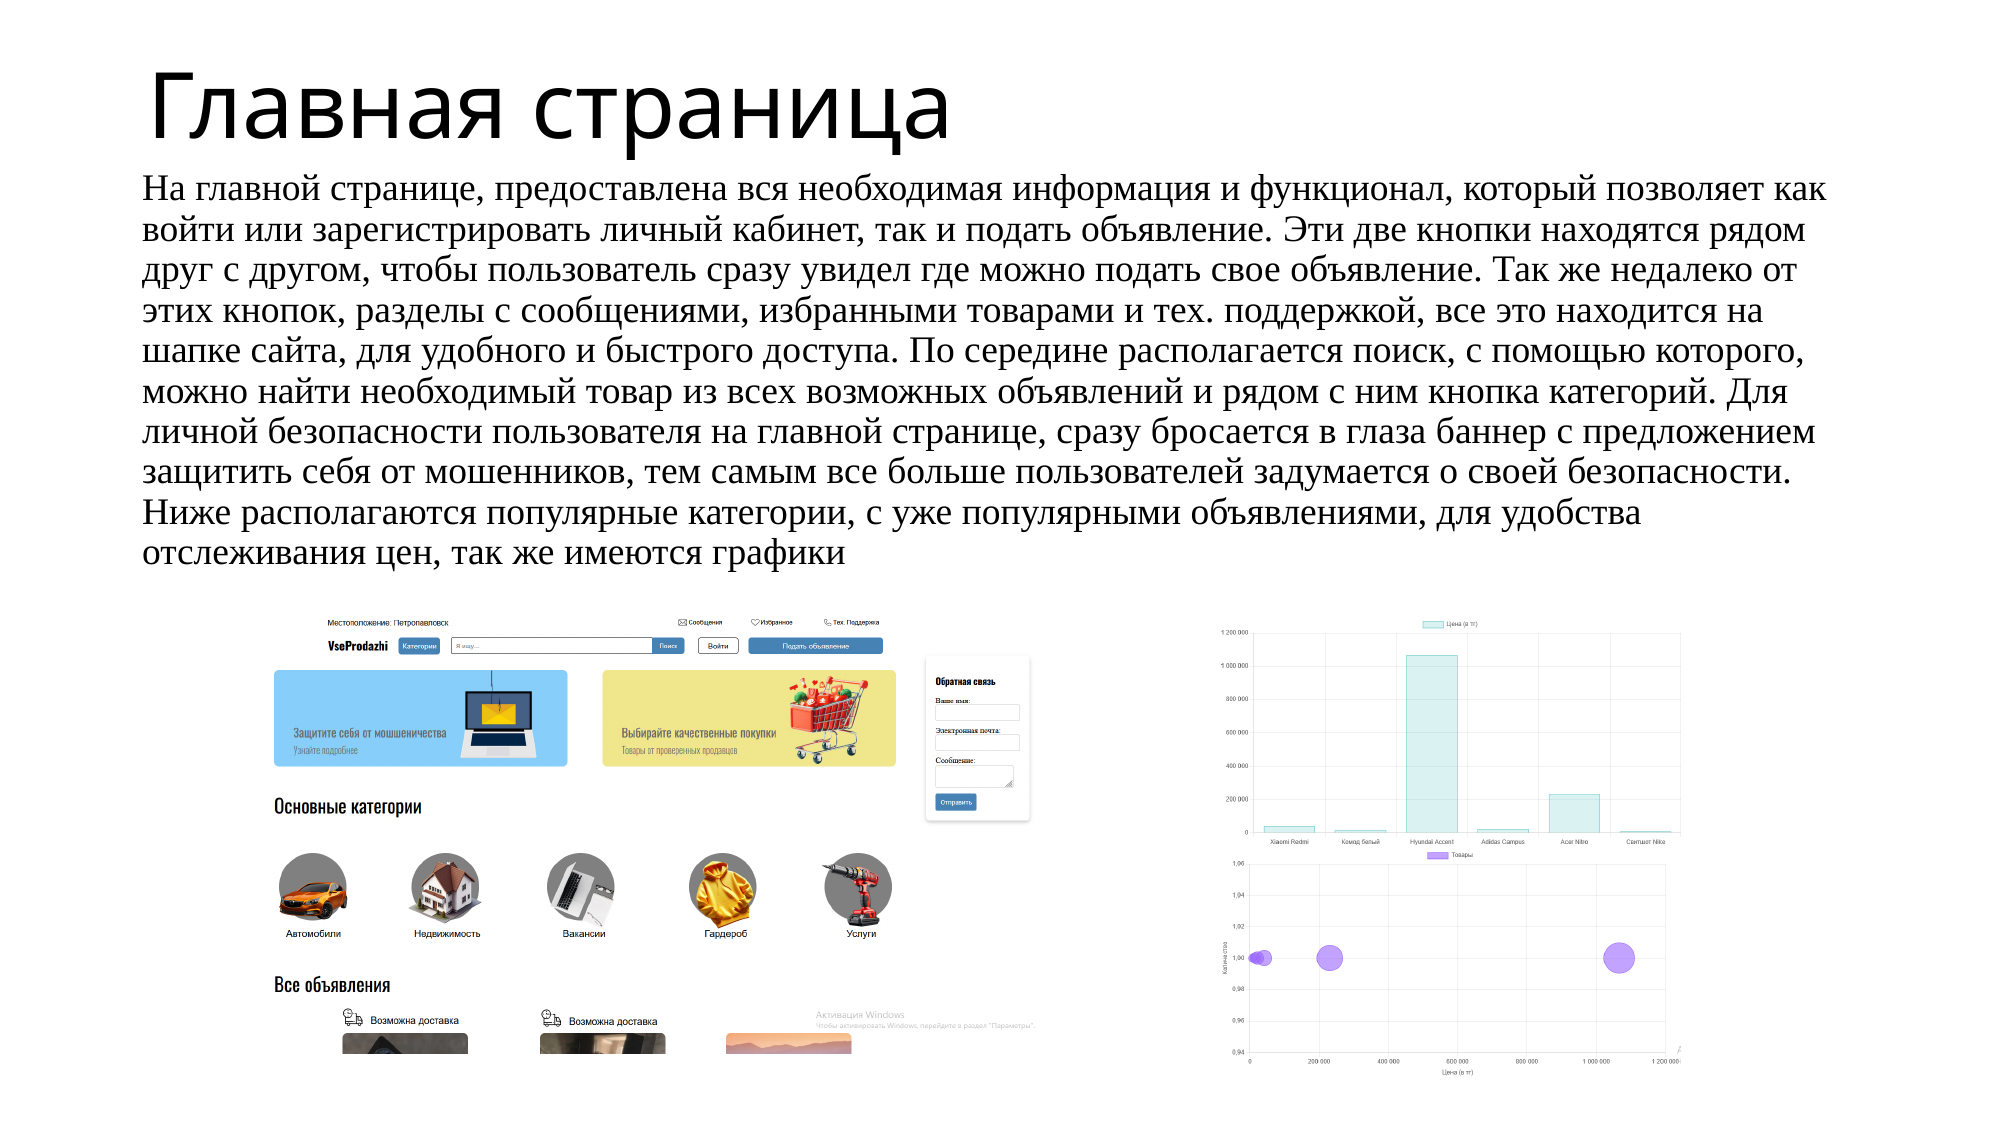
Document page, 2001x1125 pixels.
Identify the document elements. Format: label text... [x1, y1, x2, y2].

picture [1182, 606, 1681, 1090]
list На главной странице, предоставлена вся необходимая информация и функционал, который позволяет как войти или зарегистрировать личный кабинет, так и подать объявление. Эти две кнопки находятся рядом друг с другом, чтобы пользователь сразу увидел где можно подать свое объявление. Так же недалеко от этих кнопок, разделы с сообщениями, избранными товарами и тех. поддержкой, все это находится на шапке сайта, для удобного и быстрого доступа. По середине располагается поиск, с помощью которого, можно найти необходимый товар из всех возможных объявлений и рядом с ним кнопка категорий. Для личной безопасности пользователя на главной странице, сразу бросается в глаза баннер с предложением защитить себя от мошенников, тем самым все больше пользователей задумается о своей безопасности. Ниже располагаются популярные категории, с уже популярными объявлениями, для удобства отслеживания цен, так же имеются графики [127, 160, 1863, 875]
title Главная страница [132, 0, 1858, 160]
picture [225, 606, 1043, 1055]
